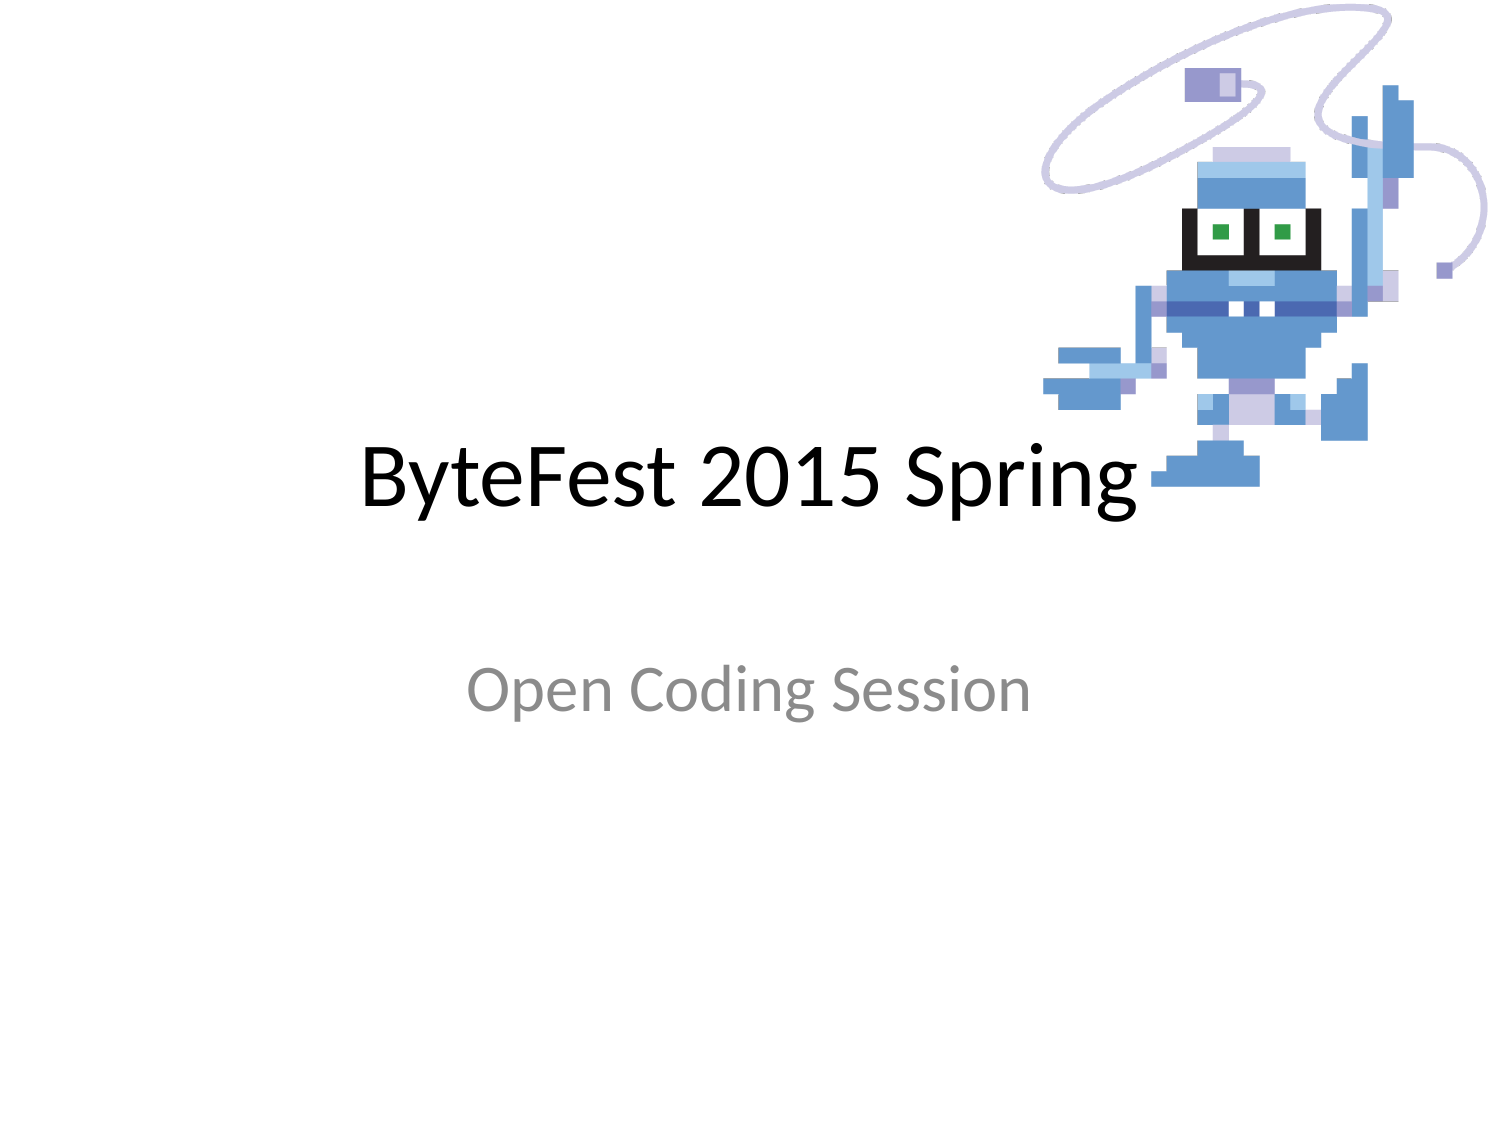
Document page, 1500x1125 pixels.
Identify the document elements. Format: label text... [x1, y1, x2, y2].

subtitle Open Coding Session [225, 637, 1275, 925]
title ByteFest 2015 Spring [112, 349, 1388, 591]
picture [937, 0, 1500, 497]
